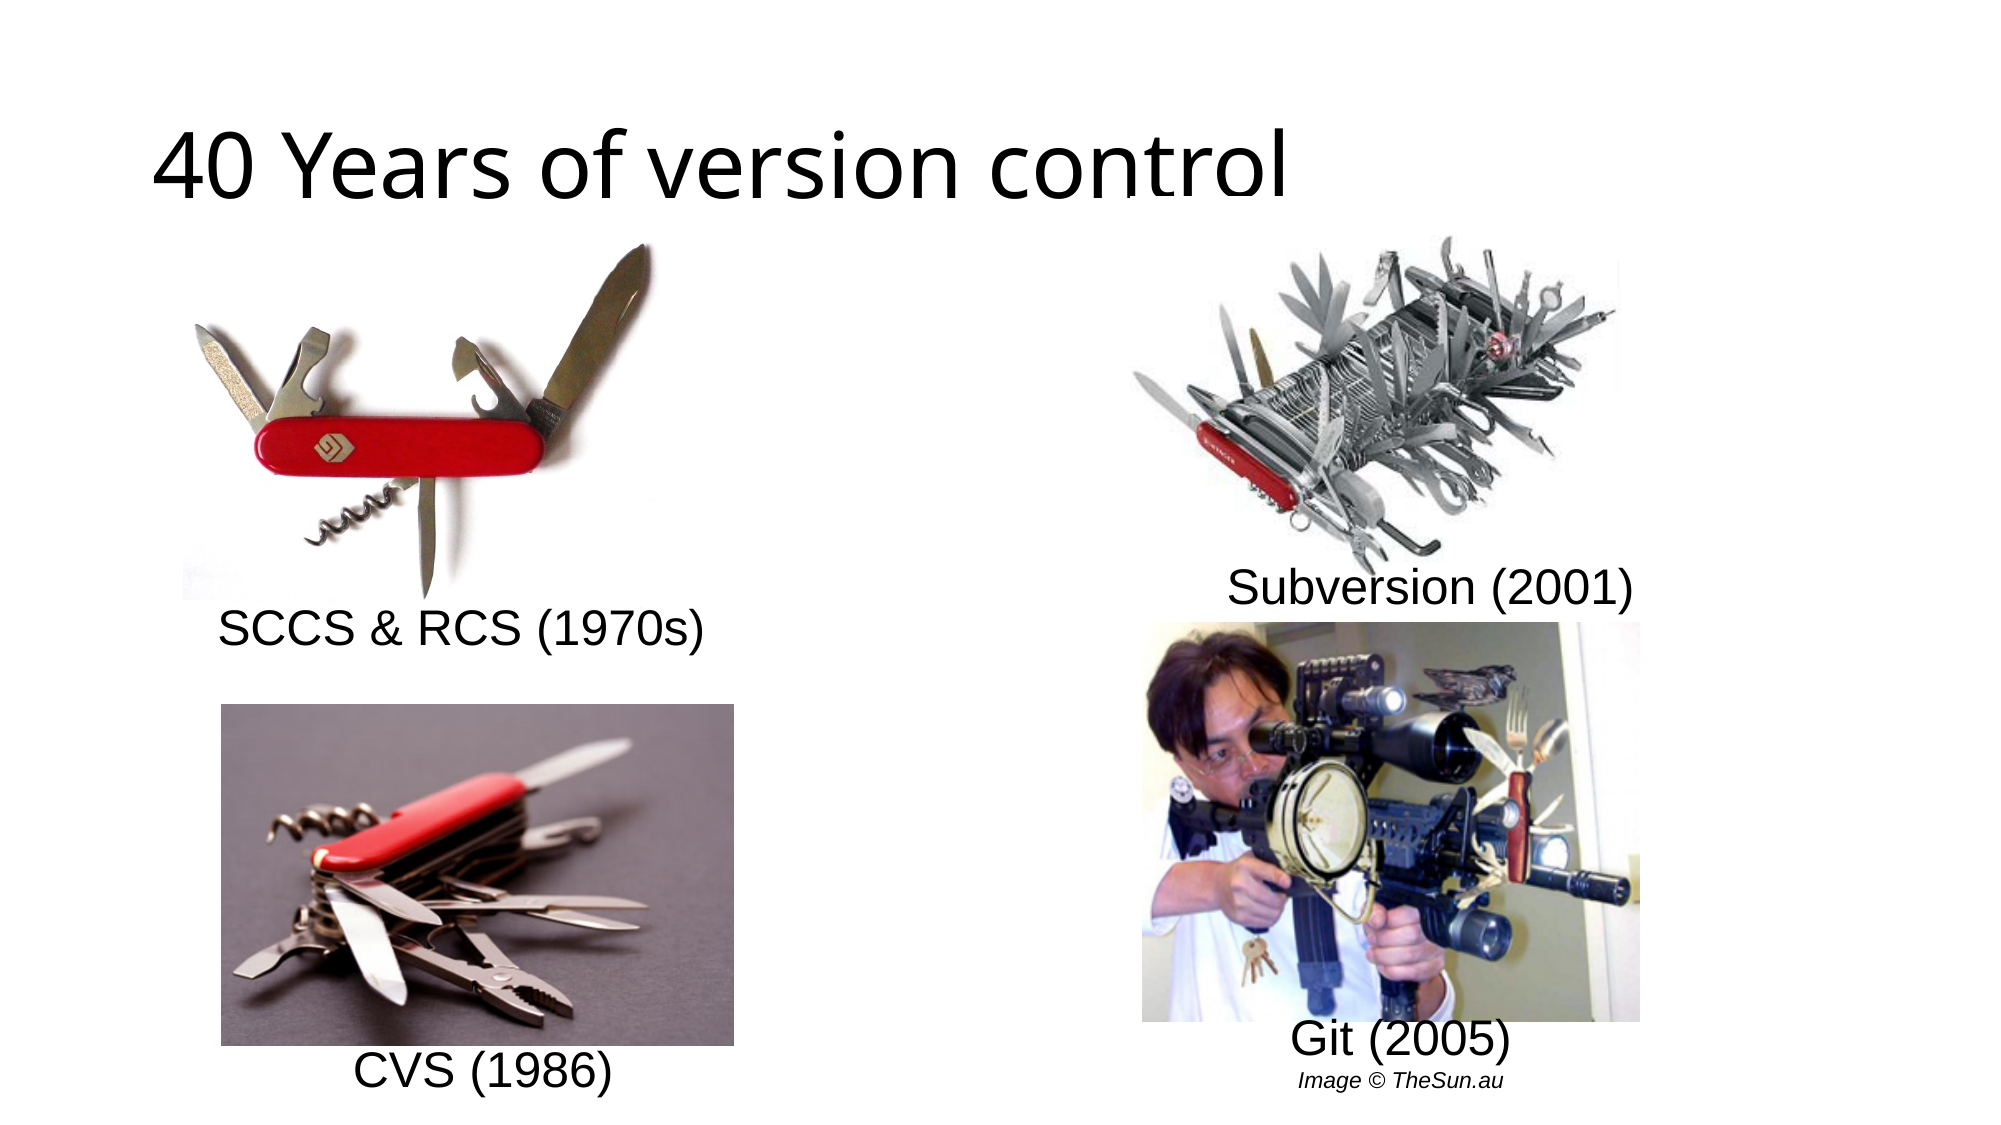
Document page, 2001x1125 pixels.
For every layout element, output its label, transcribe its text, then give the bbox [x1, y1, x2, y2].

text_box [161, 225, 762, 664]
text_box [183, 704, 784, 1106]
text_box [1130, 196, 1731, 623]
title 40 Years of version control [137, 59, 1863, 278]
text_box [1130, 622, 1672, 1096]
